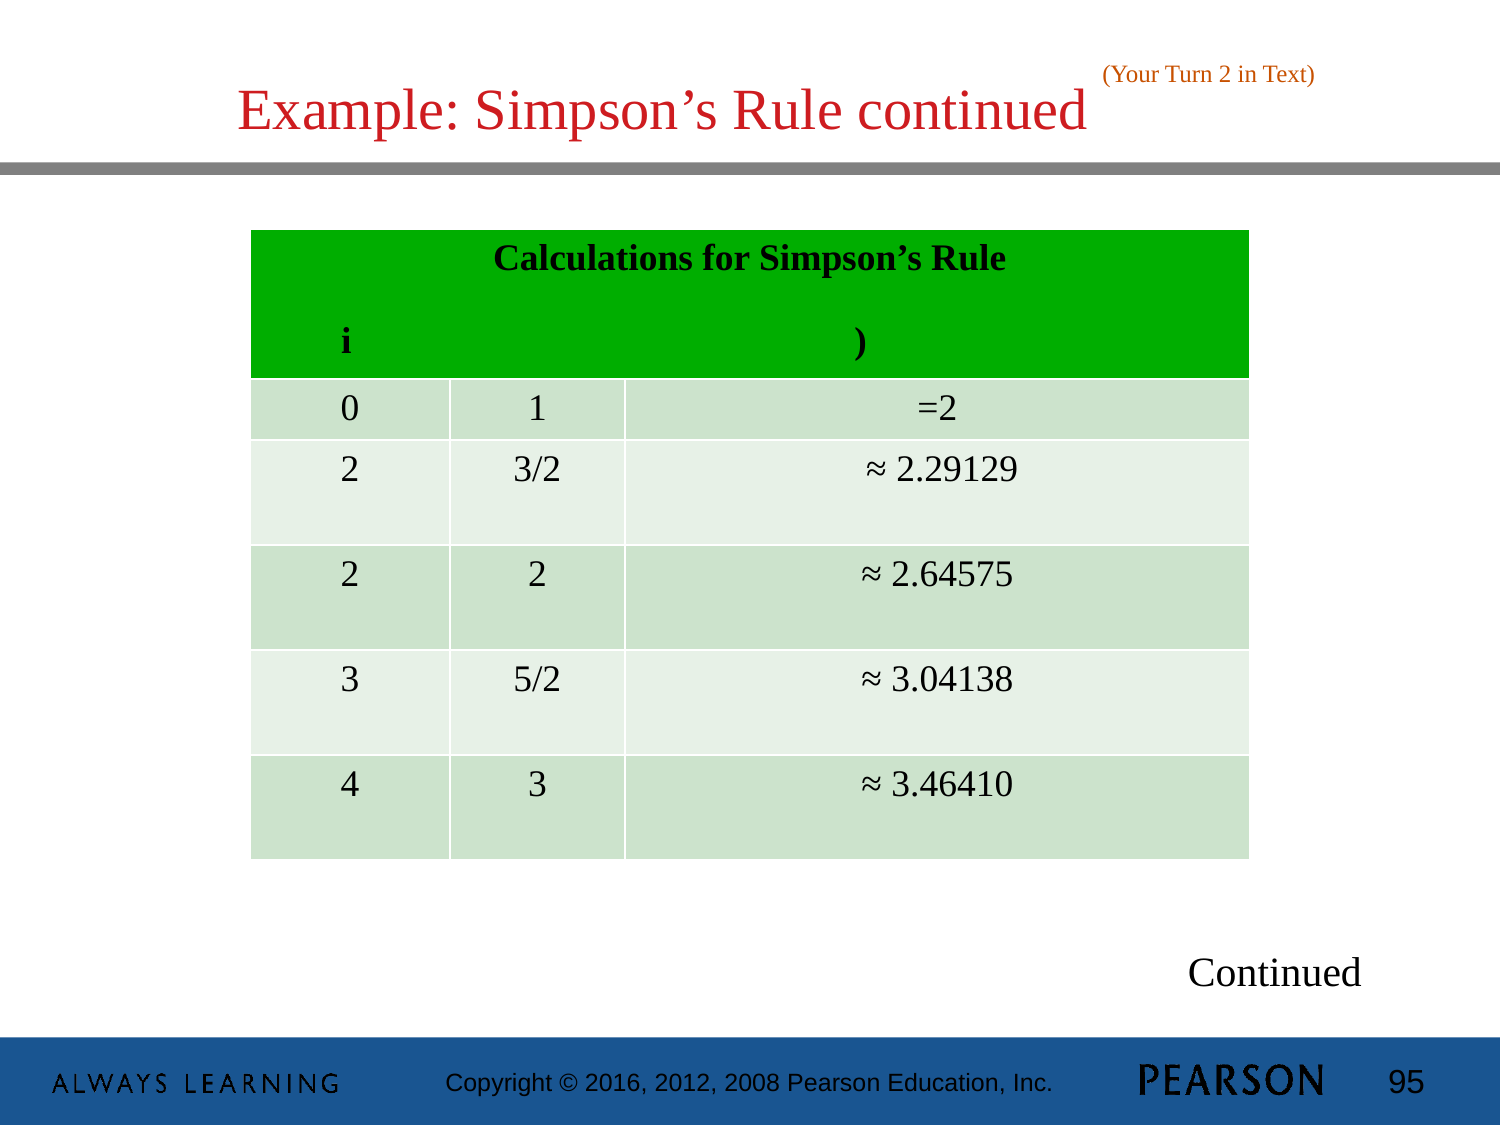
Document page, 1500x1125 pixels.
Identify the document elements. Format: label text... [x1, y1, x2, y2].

picture [1137, 1062, 1325, 1097]
text_box (Your Turn 2 in Text) [1087, 50, 1350, 95]
picture [51, 1072, 338, 1094]
text_box Continued [1173, 937, 1402, 1003]
title Example: Simpson’s Rule continued [24, 61, 1300, 150]
list [62, 200, 1375, 938]
